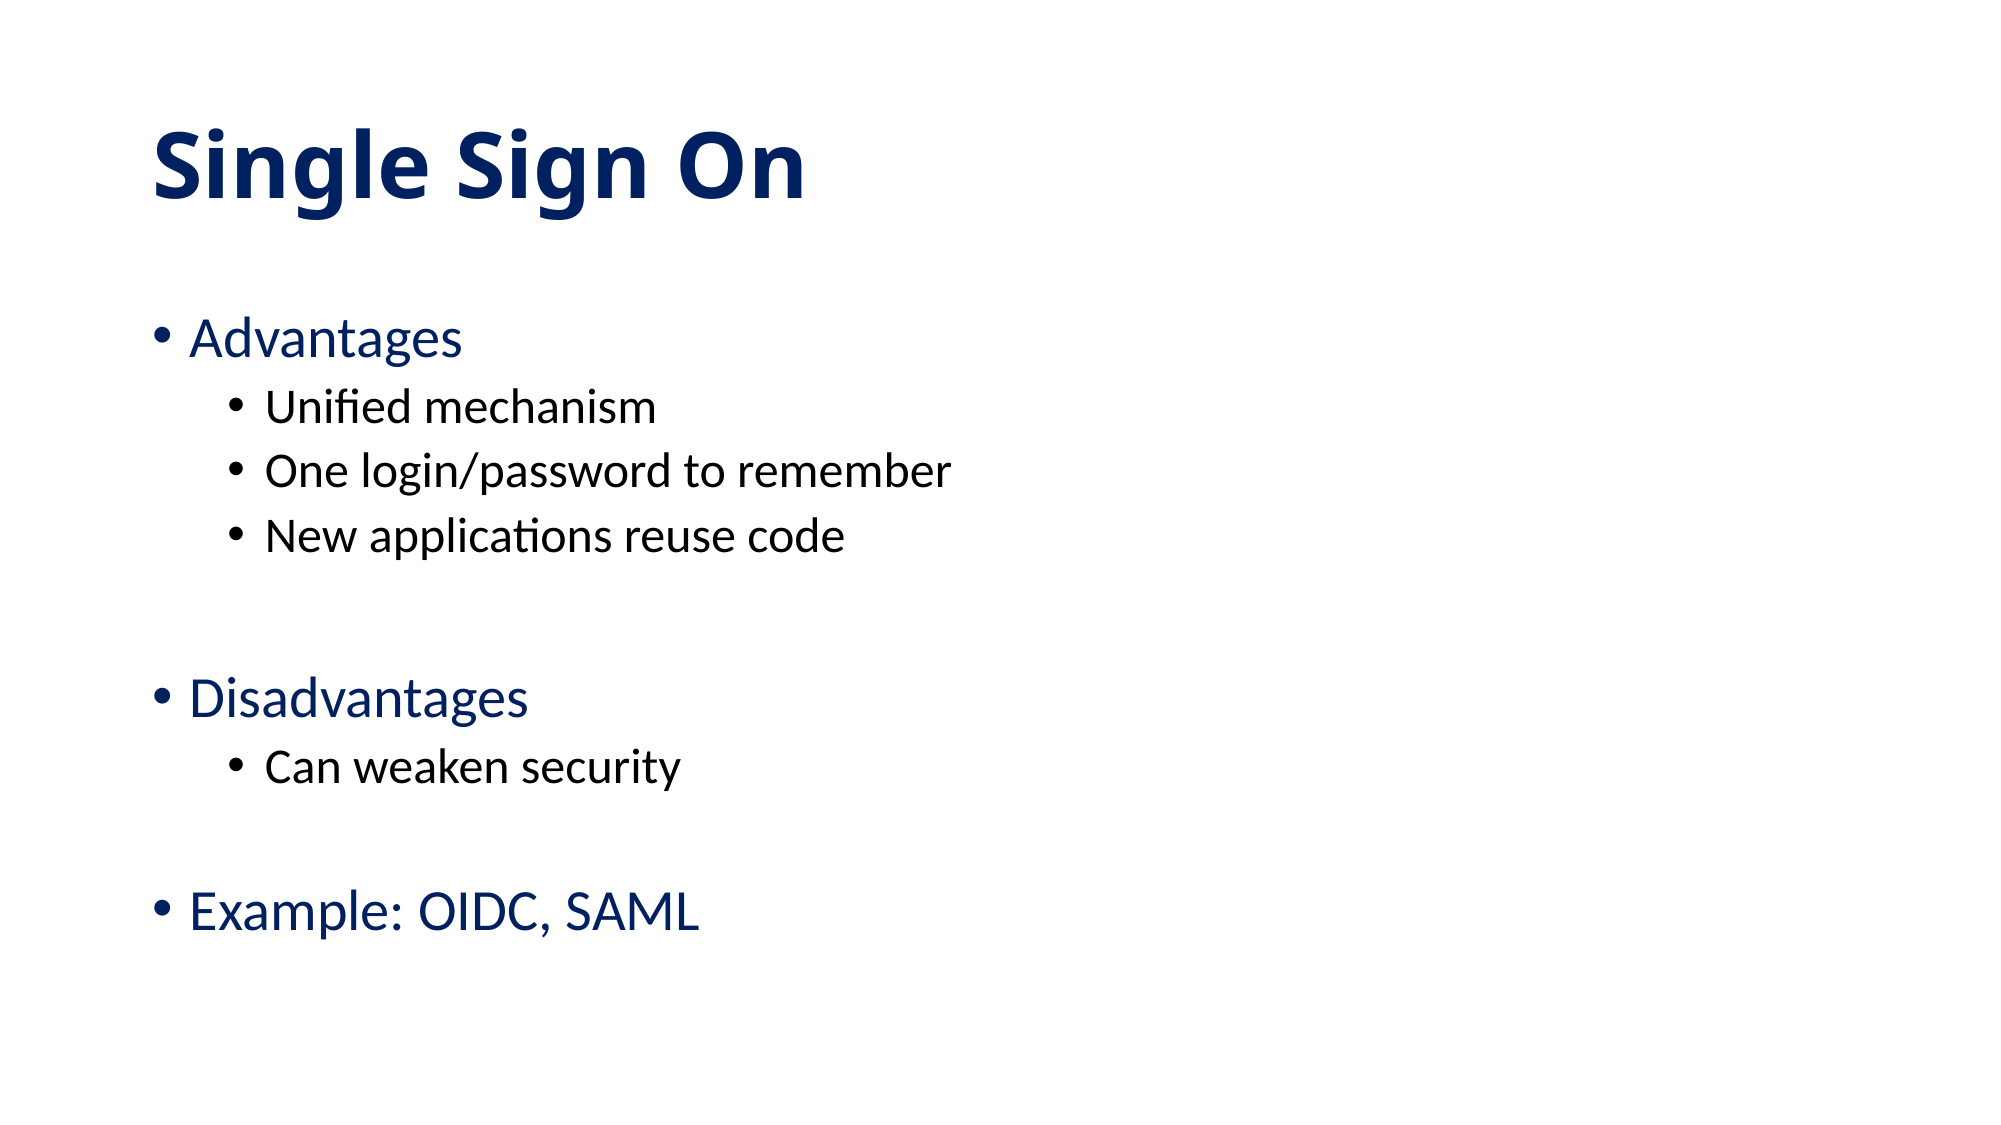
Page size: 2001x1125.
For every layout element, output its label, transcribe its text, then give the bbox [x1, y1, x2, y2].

list Advantages Unified mechanism One login/password to remember New applications reuse code Disadvantages Can weaken security Example: OIDC, SAML [137, 299, 1863, 1014]
title Single Sign On [137, 59, 1863, 278]
